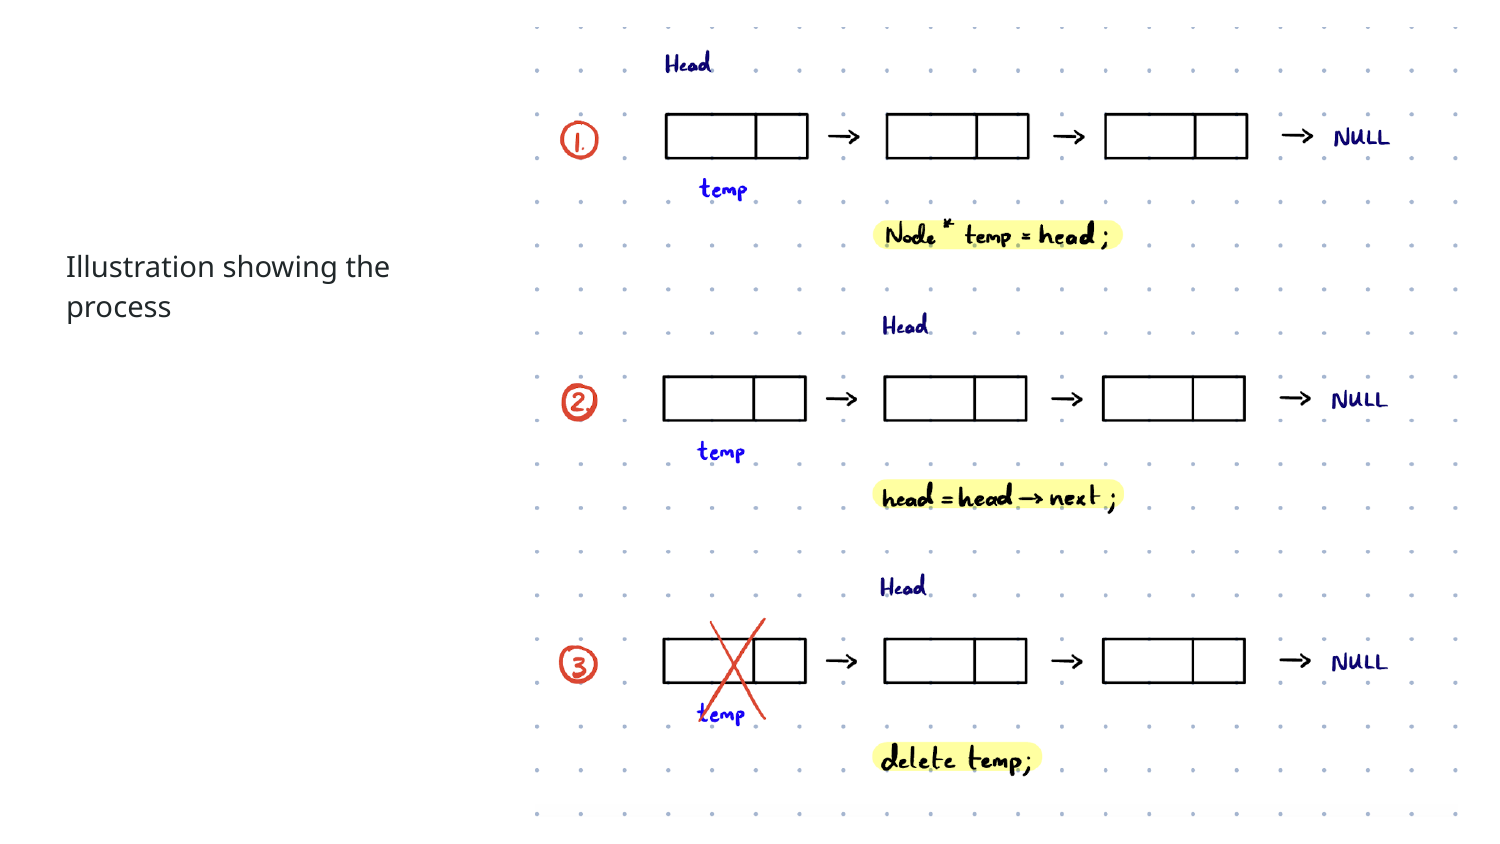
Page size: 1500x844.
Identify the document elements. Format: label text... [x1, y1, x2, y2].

list Illustration showing the process [51, 227, 512, 750]
picture [535, 26, 1458, 817]
